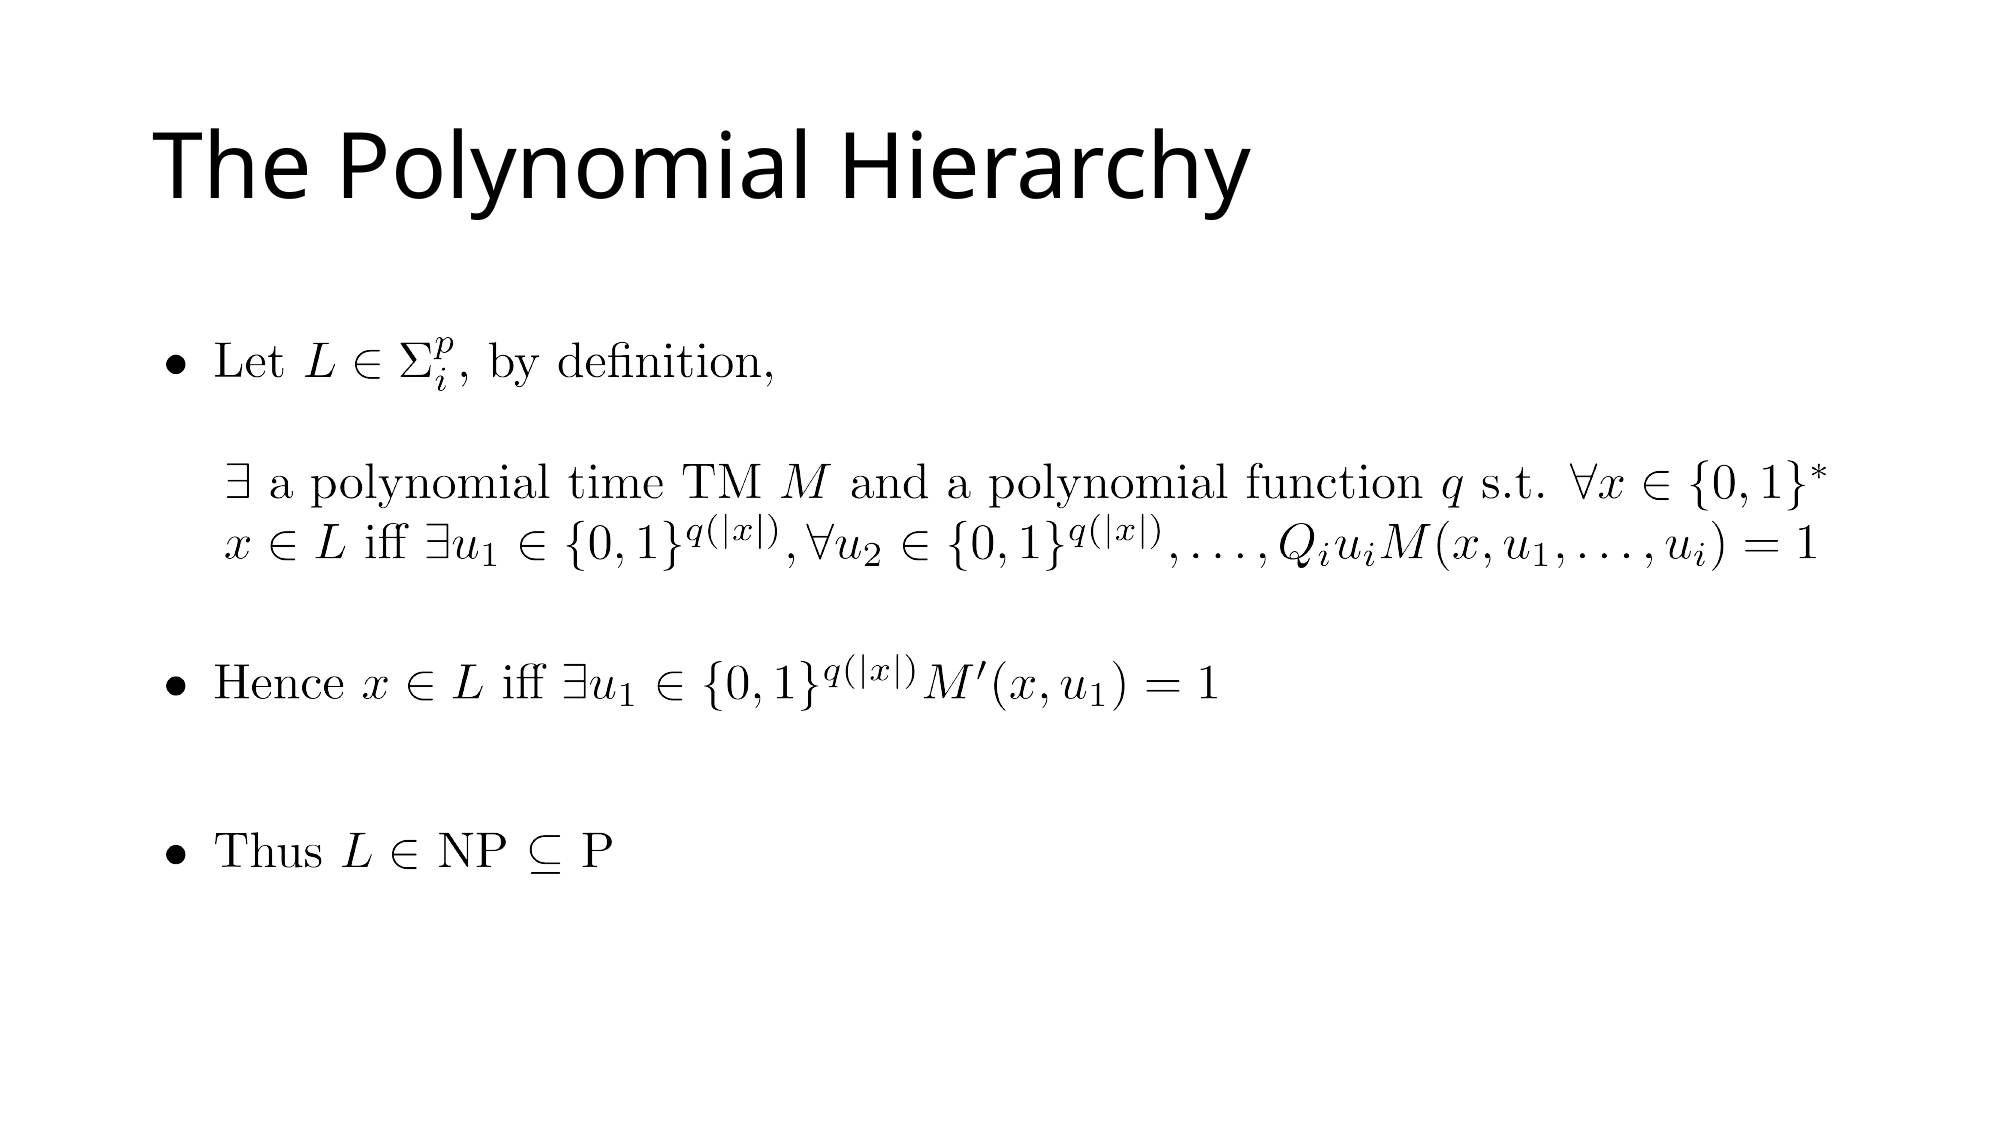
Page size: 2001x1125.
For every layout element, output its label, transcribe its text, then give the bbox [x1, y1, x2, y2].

title The Polynomial Hierarchy [137, 59, 1863, 278]
picture [166, 832, 612, 874]
picture [225, 460, 1826, 571]
picture [166, 654, 1217, 711]
picture [166, 337, 772, 391]
